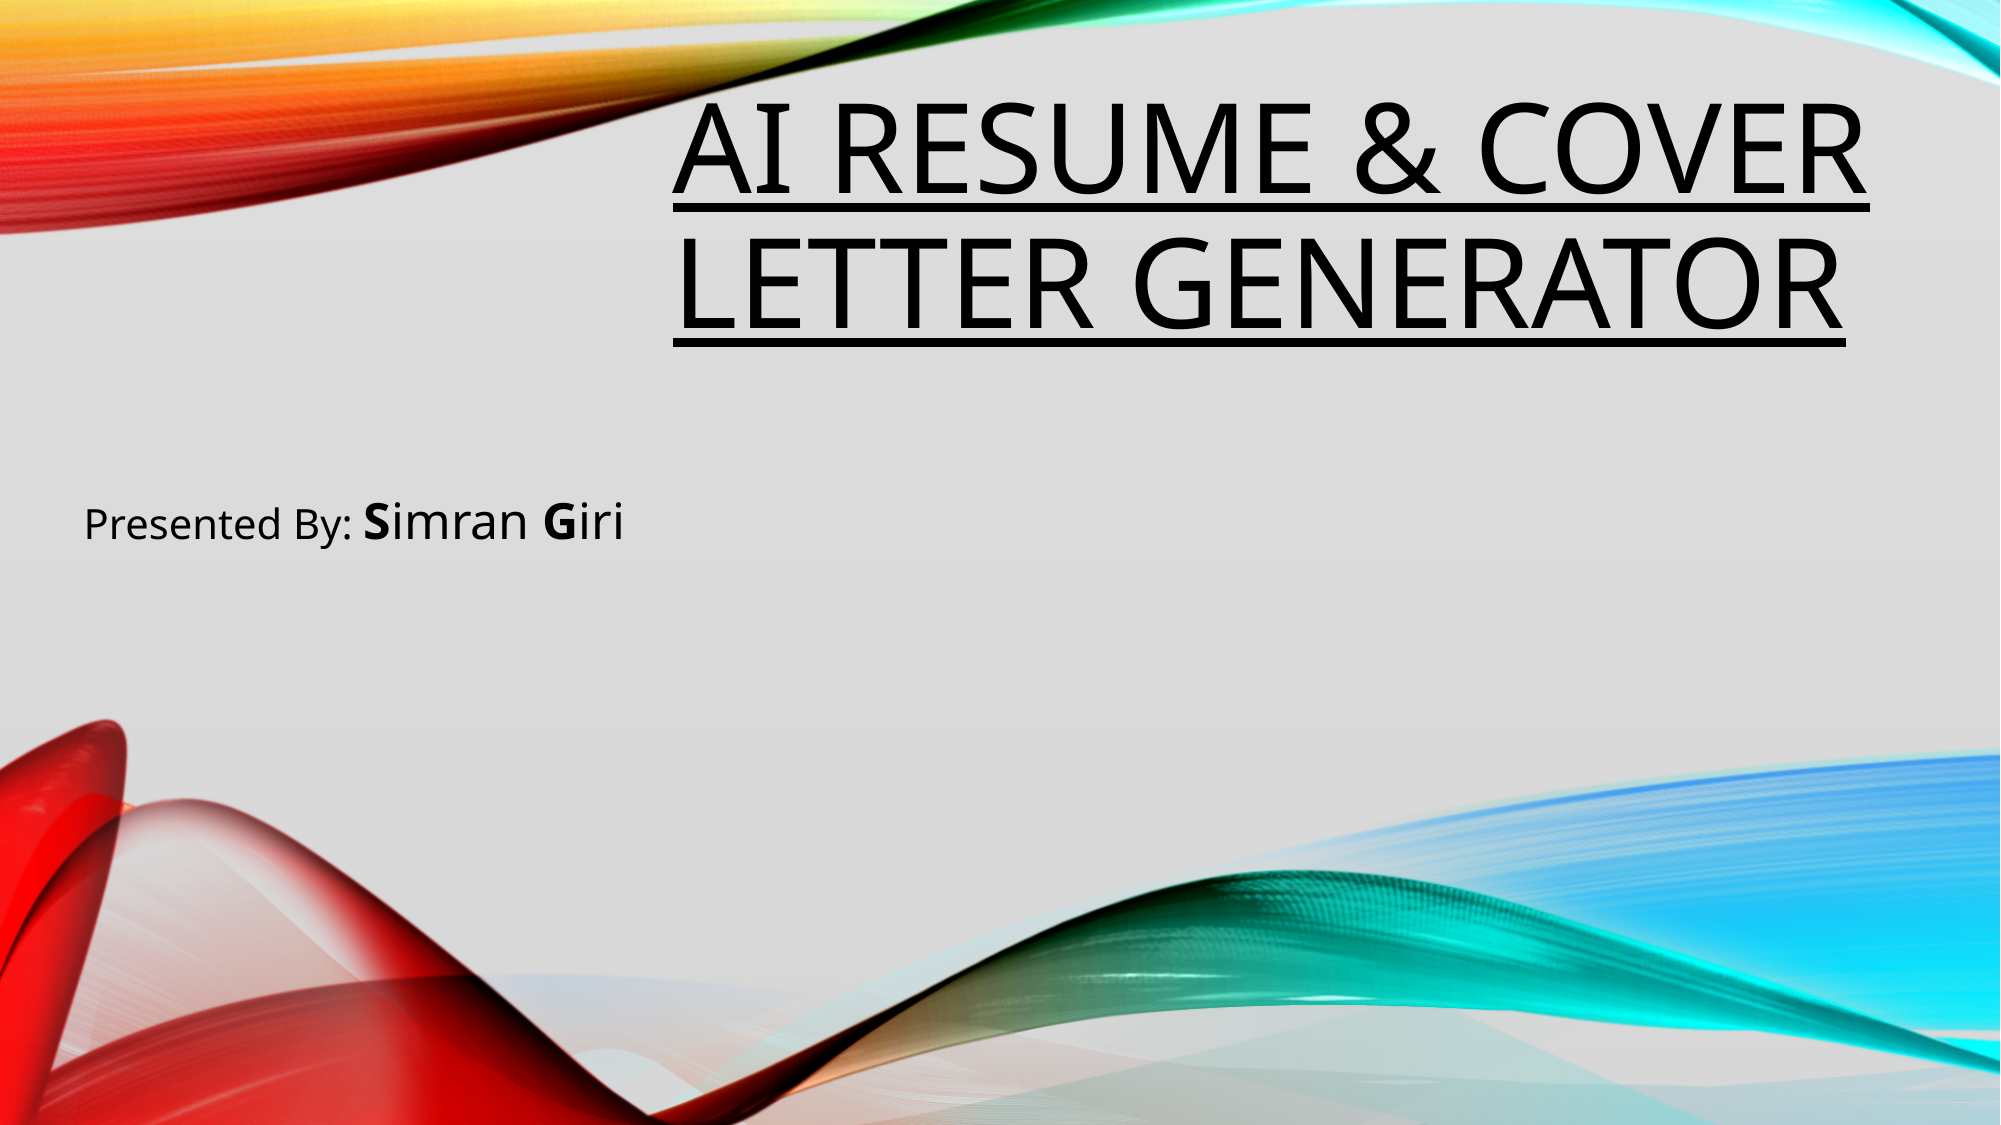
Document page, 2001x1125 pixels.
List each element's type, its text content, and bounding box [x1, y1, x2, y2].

picture [0, 0, 2000, 237]
title AI RESUME & COVER LETTER GENERATOR [657, 66, 1931, 514]
picture [0, 717, 2000, 1125]
subtitle Presented By: Simran Giri [68, 488, 1775, 749]
